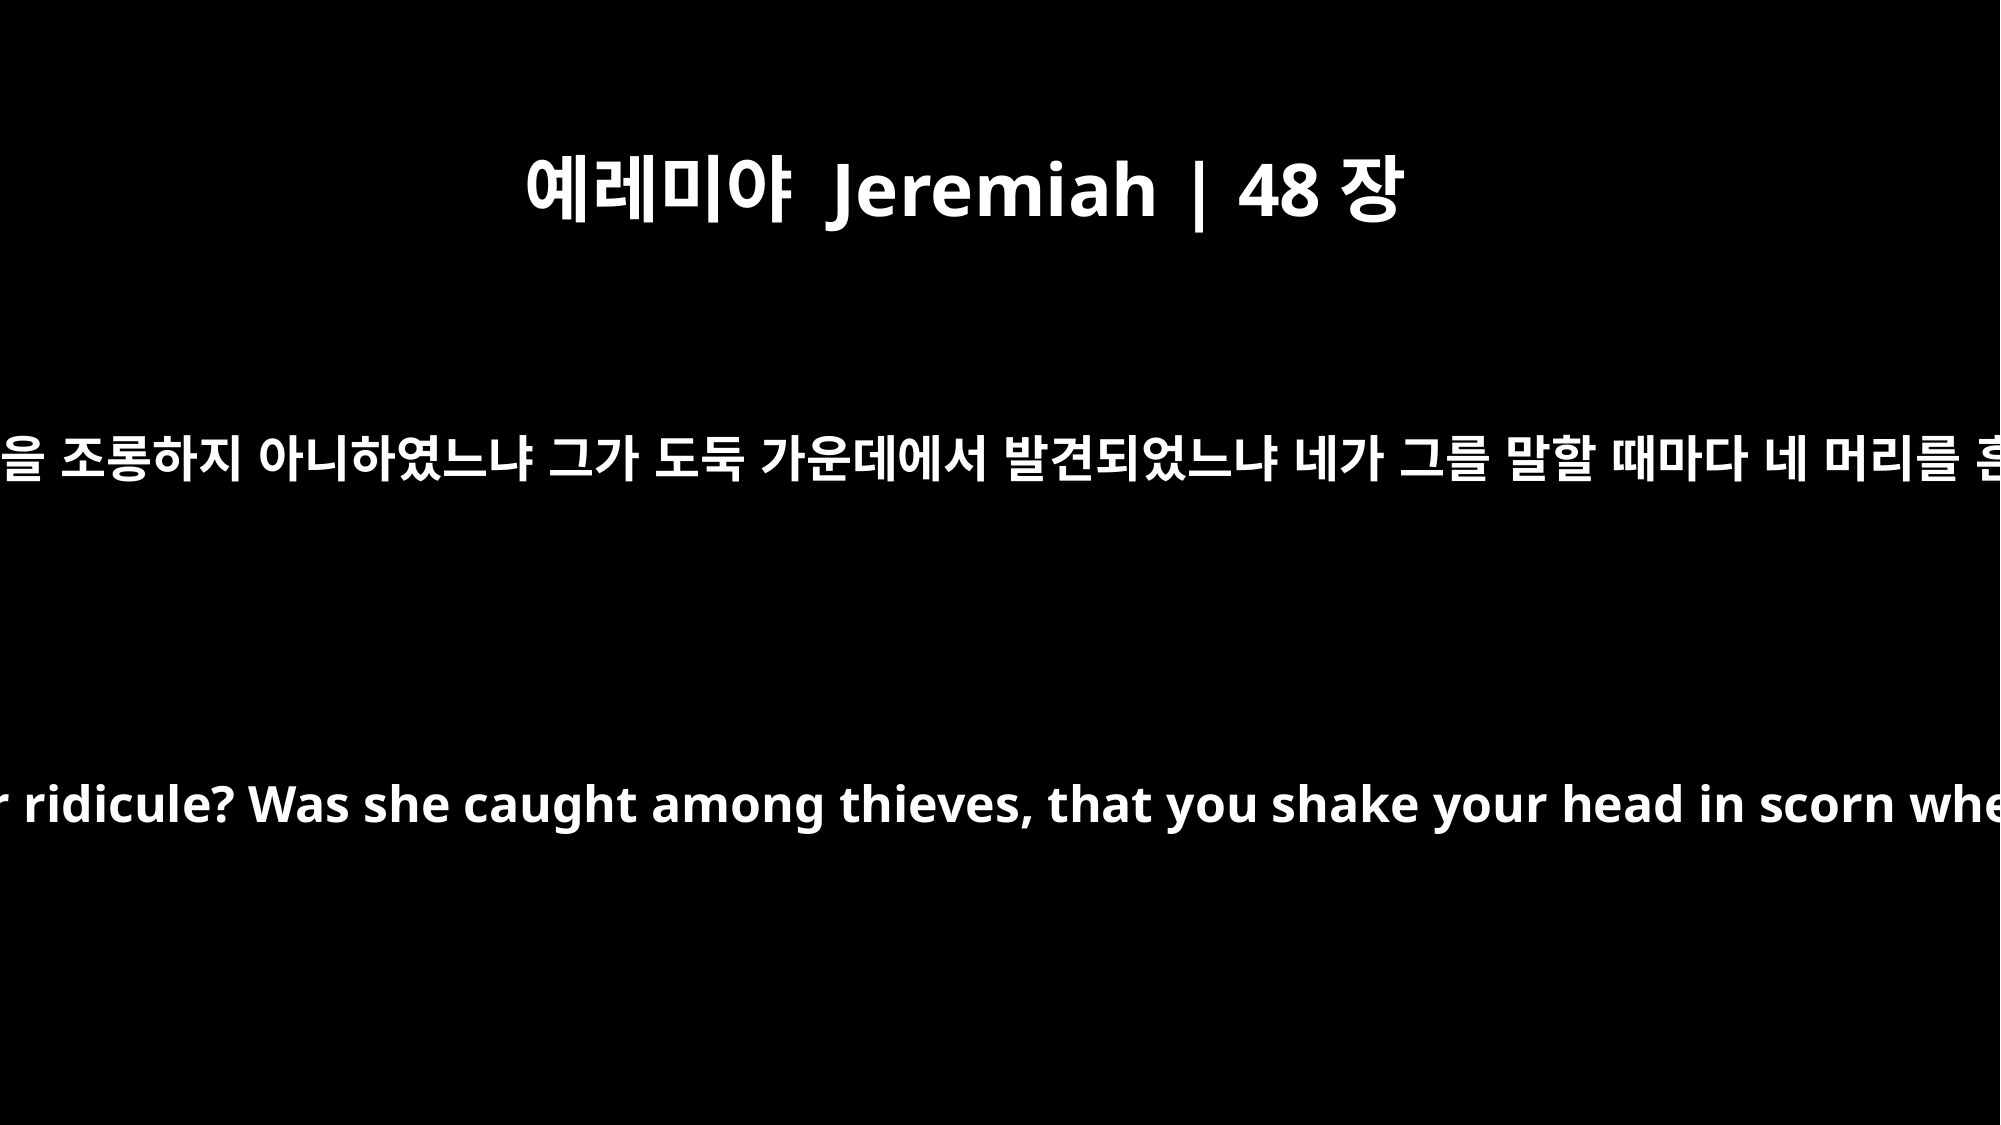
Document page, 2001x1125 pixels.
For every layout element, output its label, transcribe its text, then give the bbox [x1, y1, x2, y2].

text_box 예레미야 Jeremiah | 48장 [510, 136, 1422, 239]
text_box Was not Israel the object of your ridicule? Was she caught among thieves, that you shake your head in scorn whenever you speak of her? [0, 764, 2000, 840]
text_box 27 네가 이스라엘을 조롱하지 아니하였느냐 그가 도둑 가운데에서 발견되었느냐 네가 그를 말할 때마다 네 머리를 흔드는도다 [0, 359, 2000, 495]
